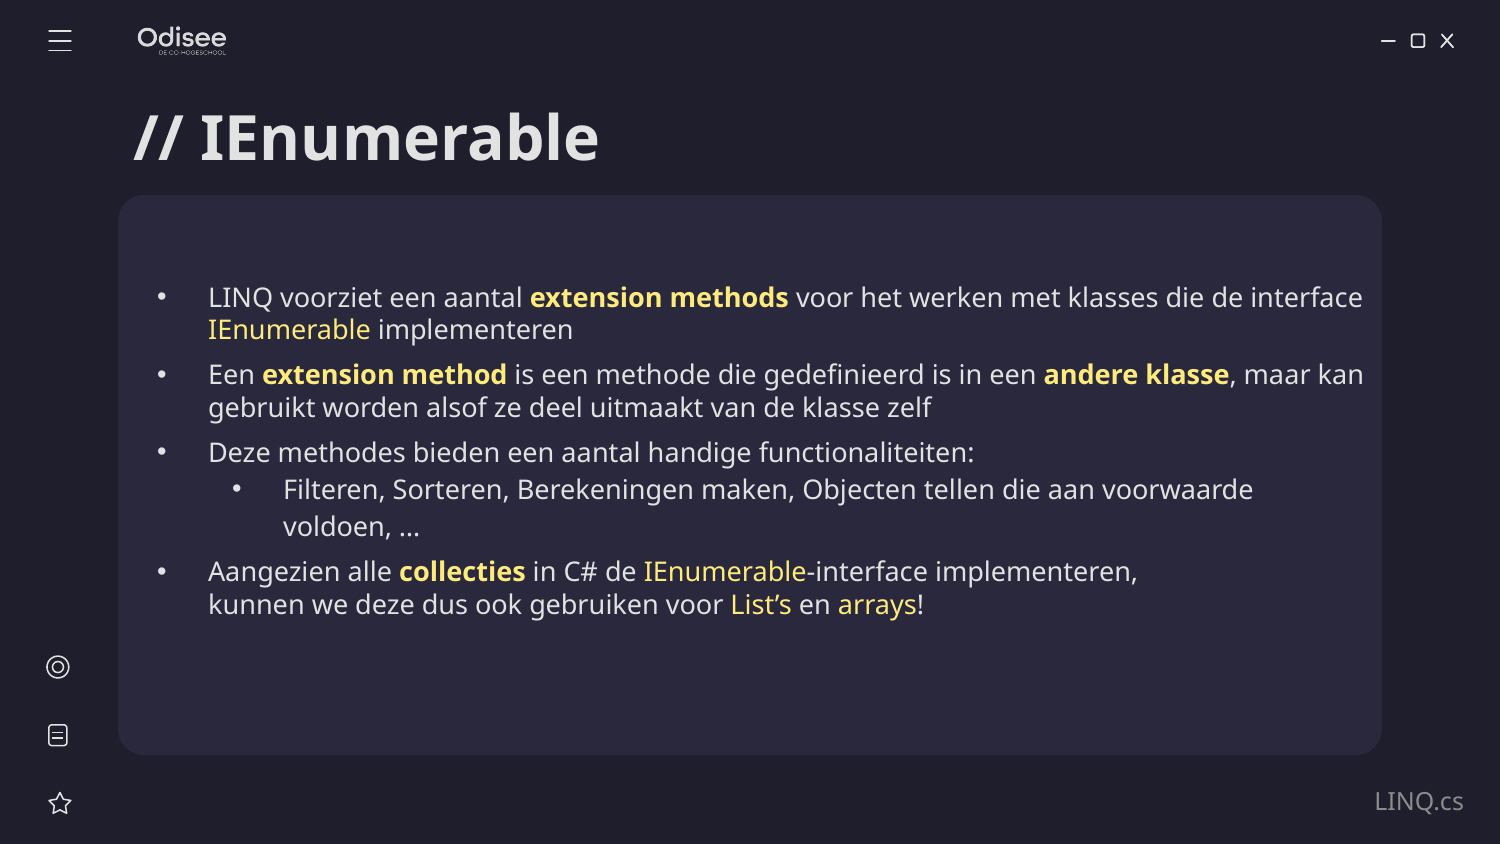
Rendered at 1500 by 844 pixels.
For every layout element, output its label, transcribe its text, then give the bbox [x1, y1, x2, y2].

footer LINQ.cs [1129, 780, 1480, 826]
picture [118, 7, 246, 74]
list LINQ voorziet een aantal extension methods voor het werken met klasses die de interface IEnumerable implementeren Een extension method is een methode die gedefinieerd is in een andere klasse, maar kan gebruikt worden alsof ze deel uitmaakt van de klasse zelf Deze methodes bieden een aantal handige functionaliteiten: Filteren, Sorteren, Berekeningen maken, Objecten tellen die aan voorwaarde voldoen, … Aangezien alle collecties in C# de IEnumerable-interface implementeren, kunnen we deze dus ook gebruiken voor List’s en arrays! [118, 195, 1382, 750]
title // IEnumerable [118, 88, 1382, 183]
